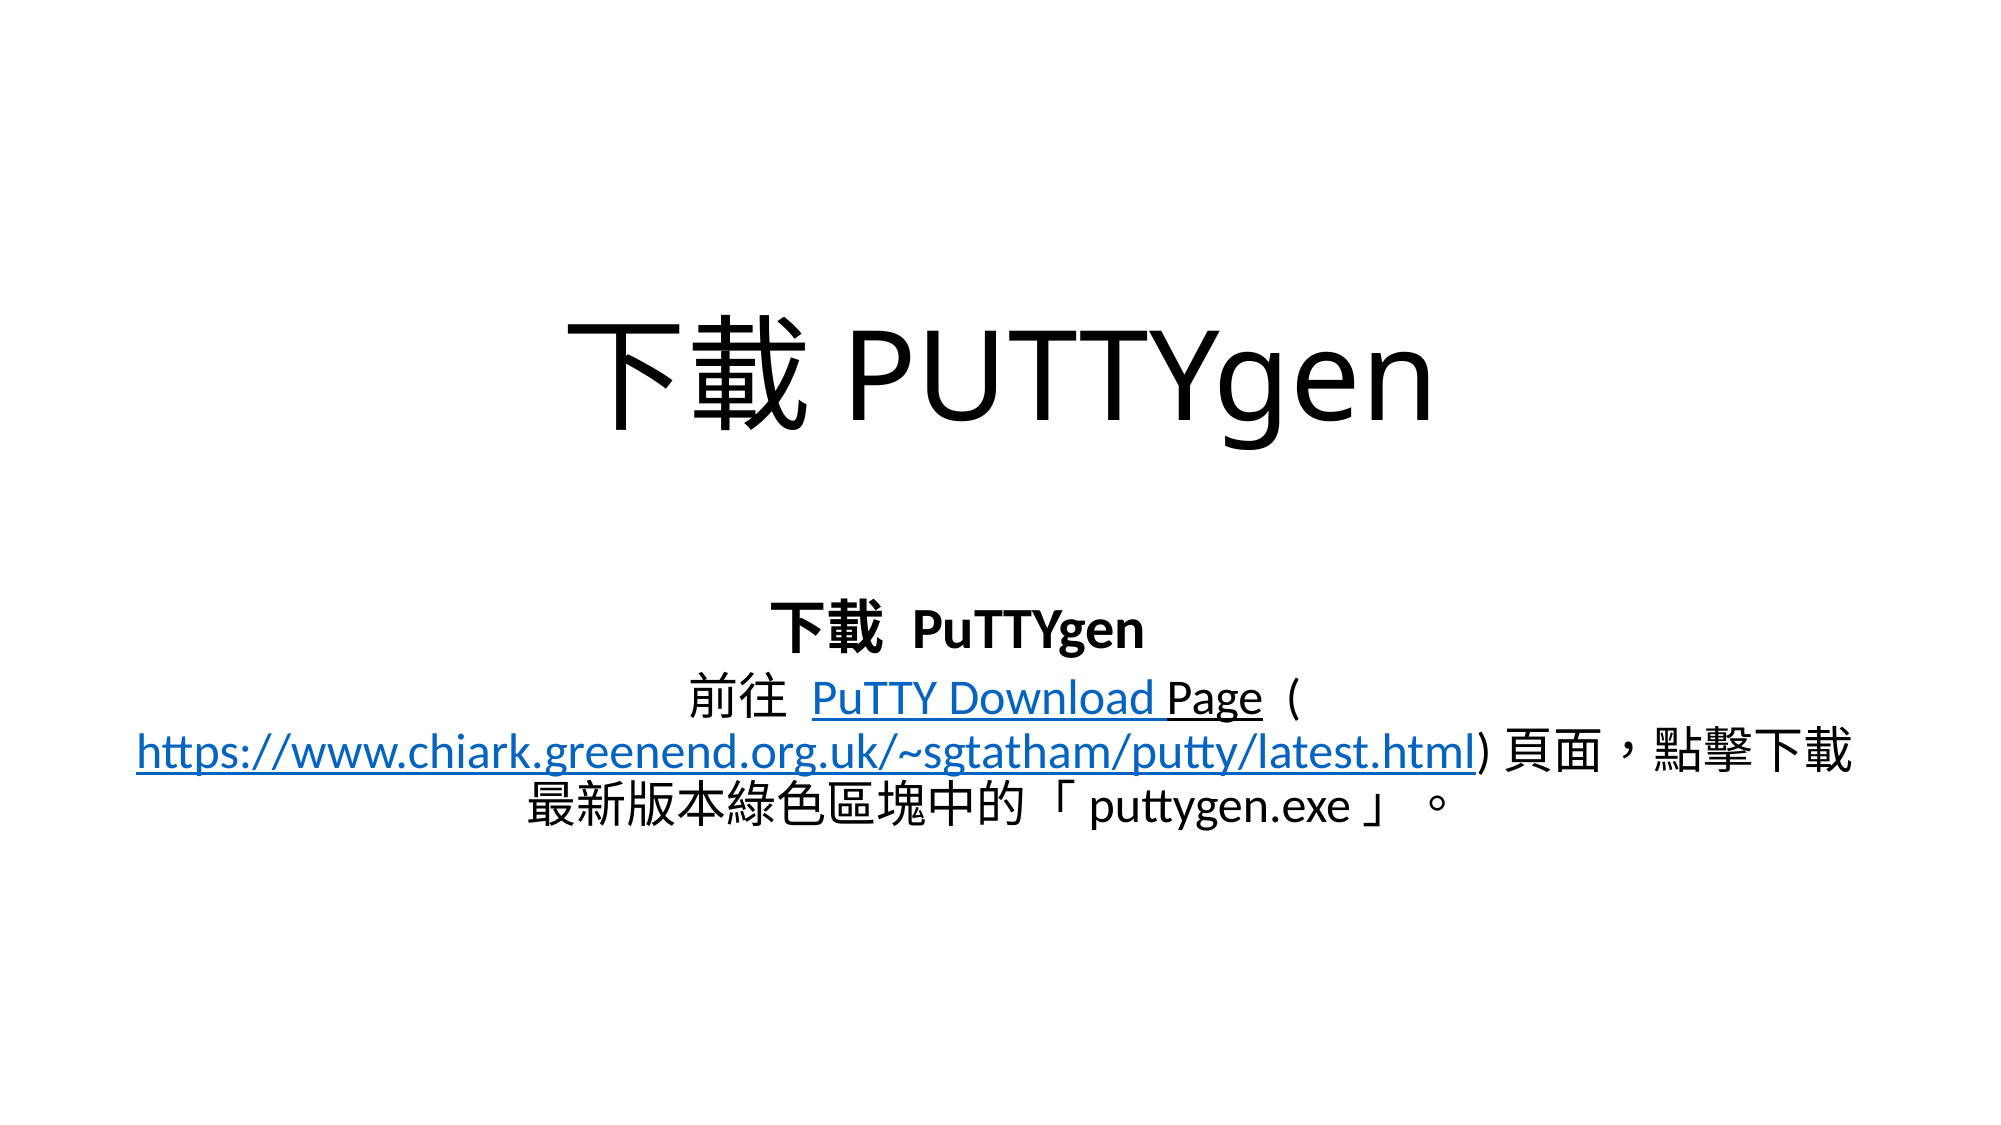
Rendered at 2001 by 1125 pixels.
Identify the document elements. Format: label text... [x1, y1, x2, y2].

subtitle 下載 PuTTYgen 前往 PuTTY Download Page (https://www.chiark.greenend.org.uk/~sgtatham/putty/latest.html)頁面，點擊下載最新版本綠色區塊中的「puttygen.exe」。 [24, 590, 1890, 863]
title 下載PUTTYgen [249, 184, 1750, 576]
